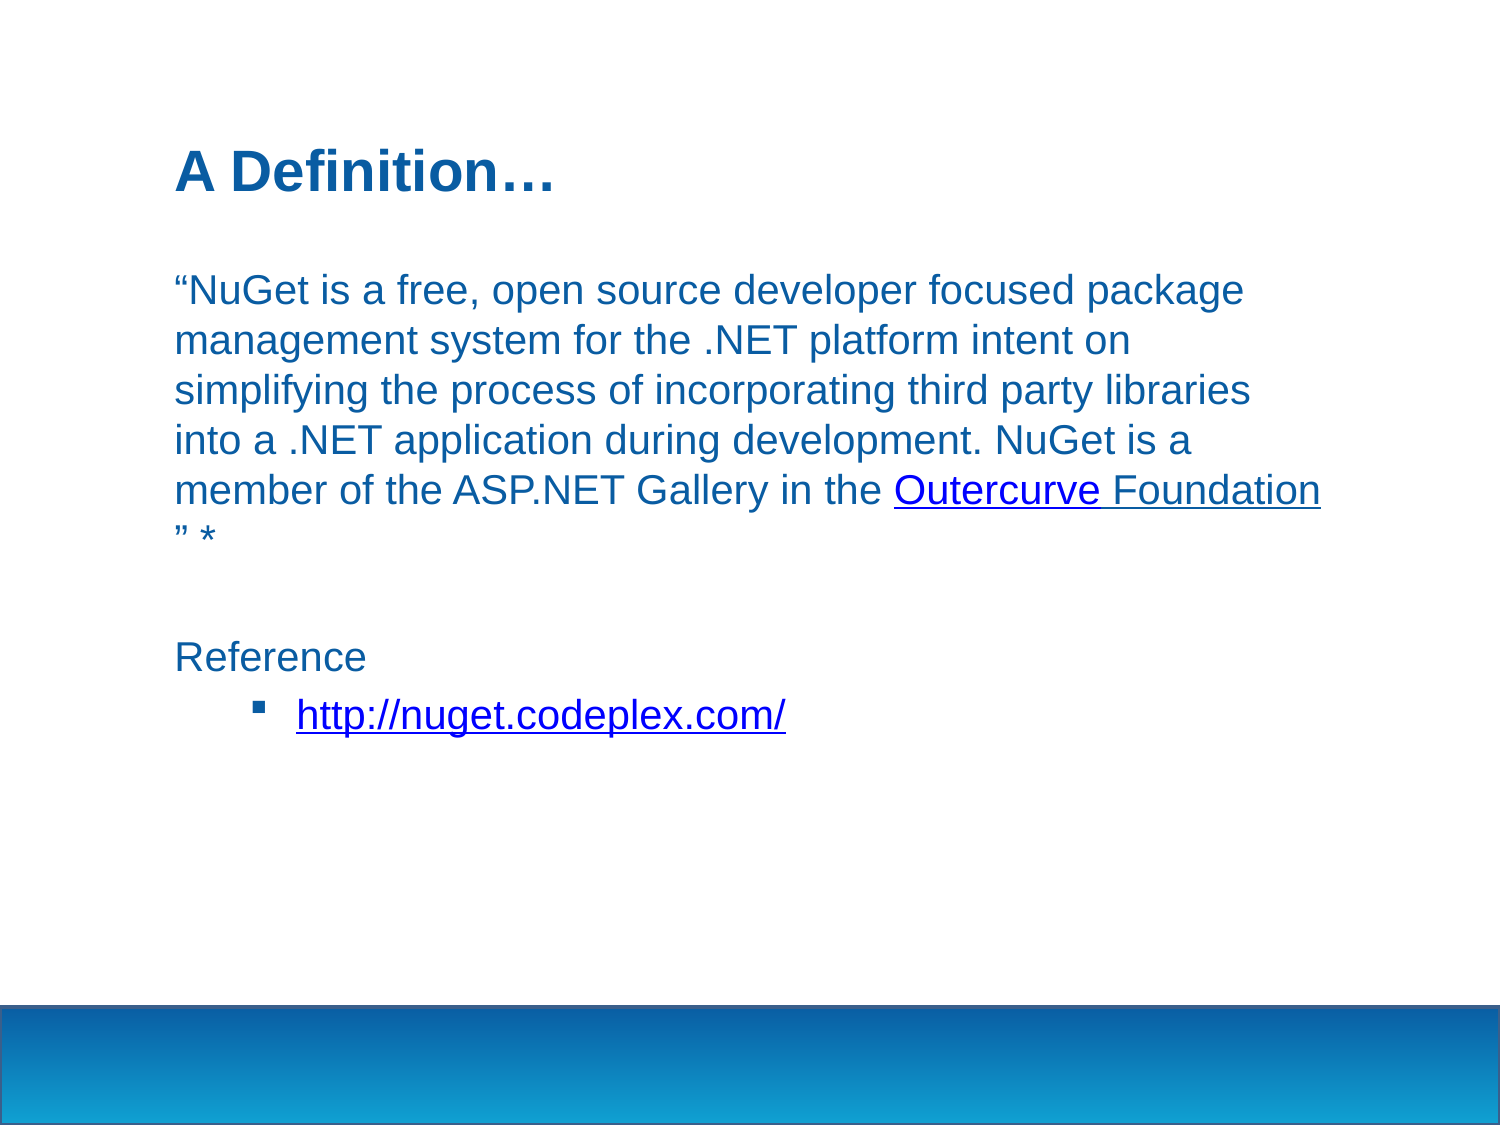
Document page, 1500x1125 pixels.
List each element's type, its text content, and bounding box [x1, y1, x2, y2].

list “NuGet is a free, open source developer focused package management system for the .NET platform intent on simplifying the process of incorporating third party libraries into a .NET application during development. NuGet is a member of the ASP.NET Gallery in the Outercurve Foundation” * Reference http://nuget.codeplex.com/ [159, 255, 1341, 988]
title A Definition… [159, 125, 1341, 244]
